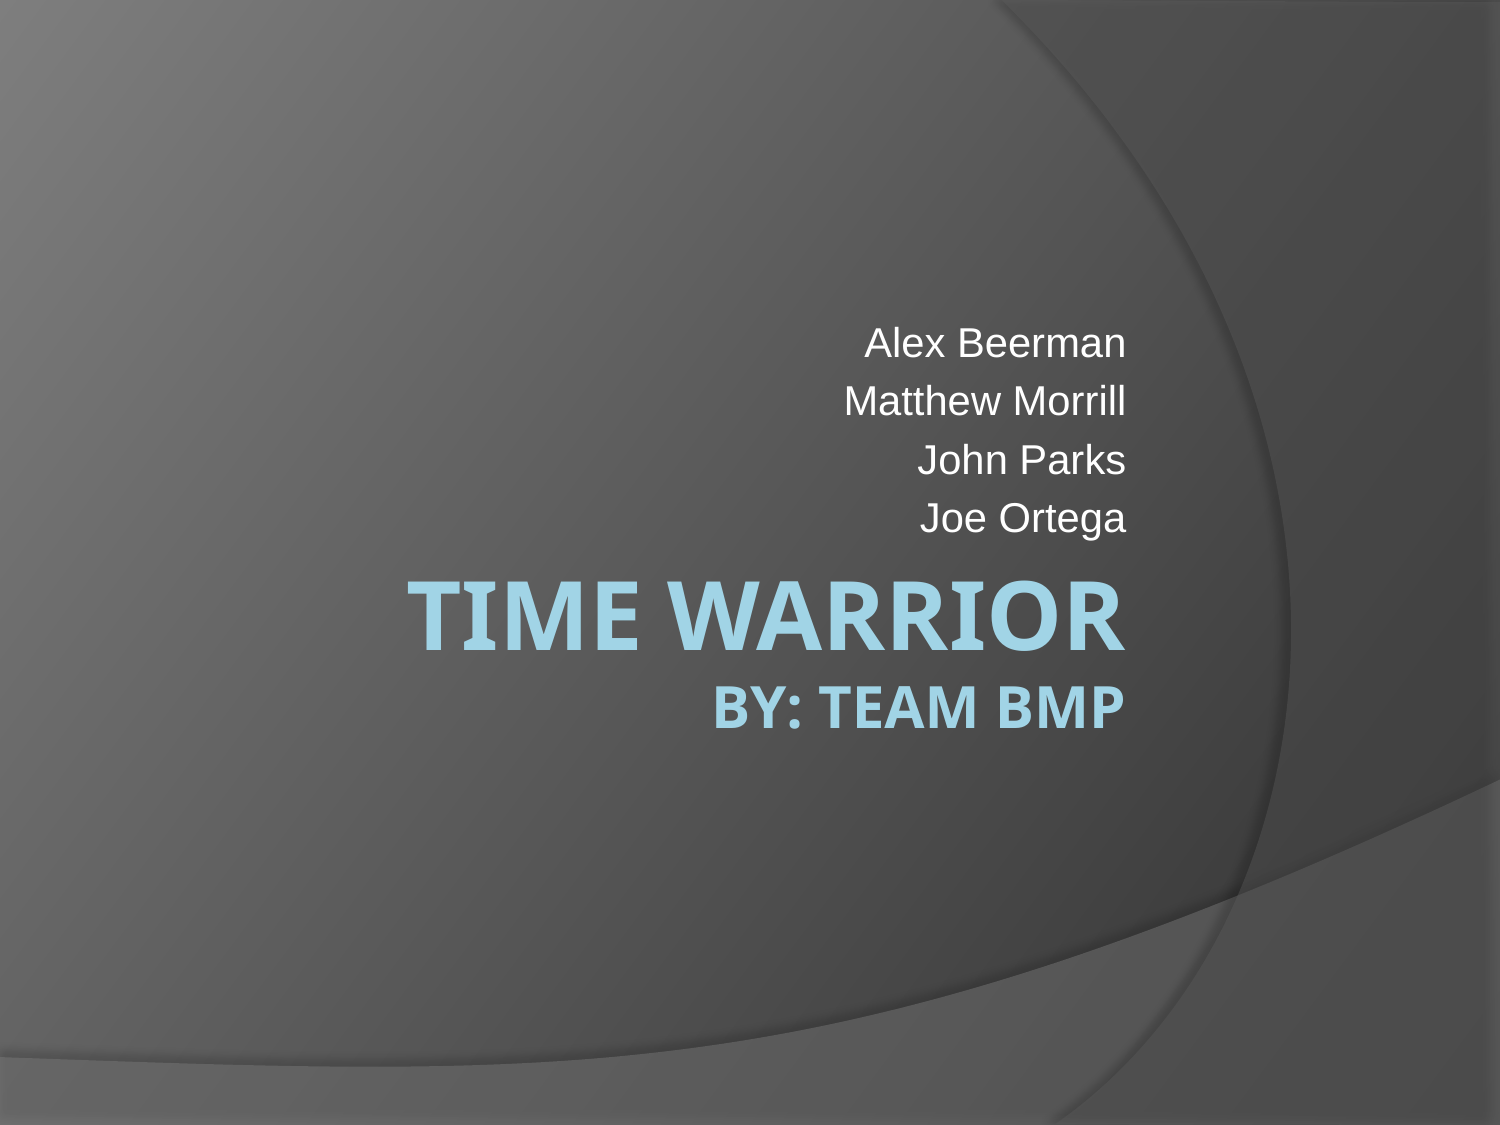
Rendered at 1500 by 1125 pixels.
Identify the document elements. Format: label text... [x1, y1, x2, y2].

title Time Warrior By: Team BMP [70, 547, 1134, 925]
subtitle Alex Beerman Matthew Morrill John Parks Joe Ortega [71, 253, 1134, 541]
